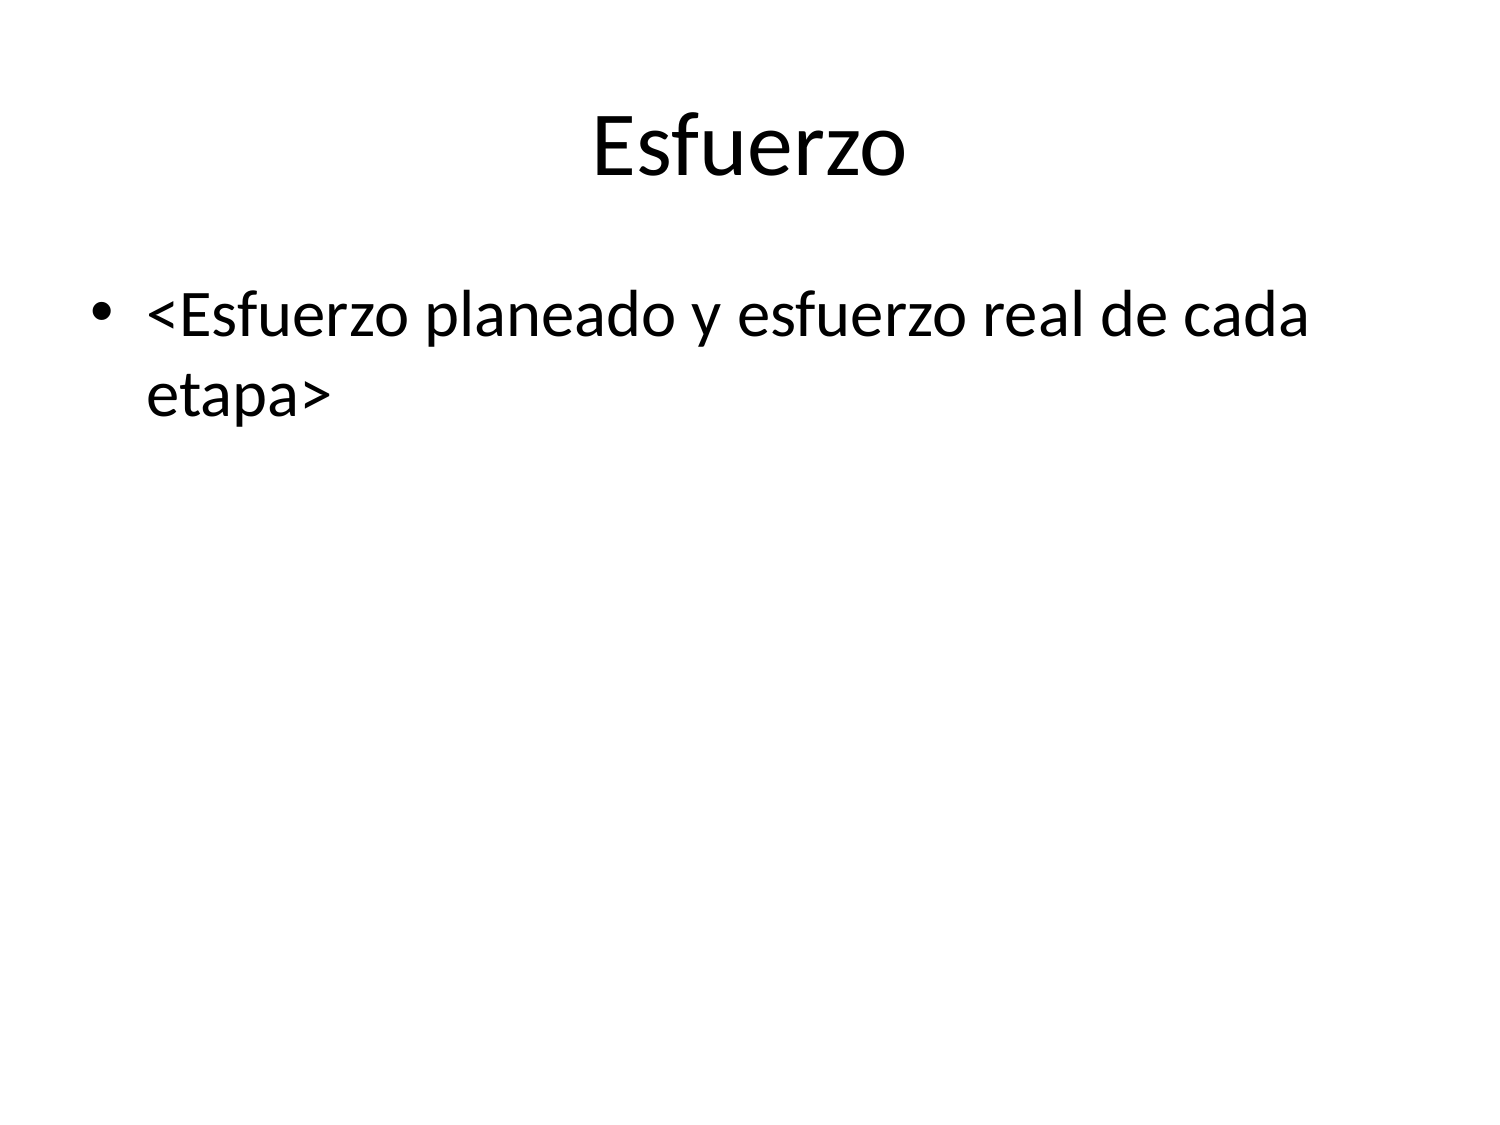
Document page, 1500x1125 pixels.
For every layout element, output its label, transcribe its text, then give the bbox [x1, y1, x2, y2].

list <Esfuerzo planeado y esfuerzo real de cada etapa> [75, 262, 1425, 1005]
title Esfuerzo [75, 45, 1425, 233]
